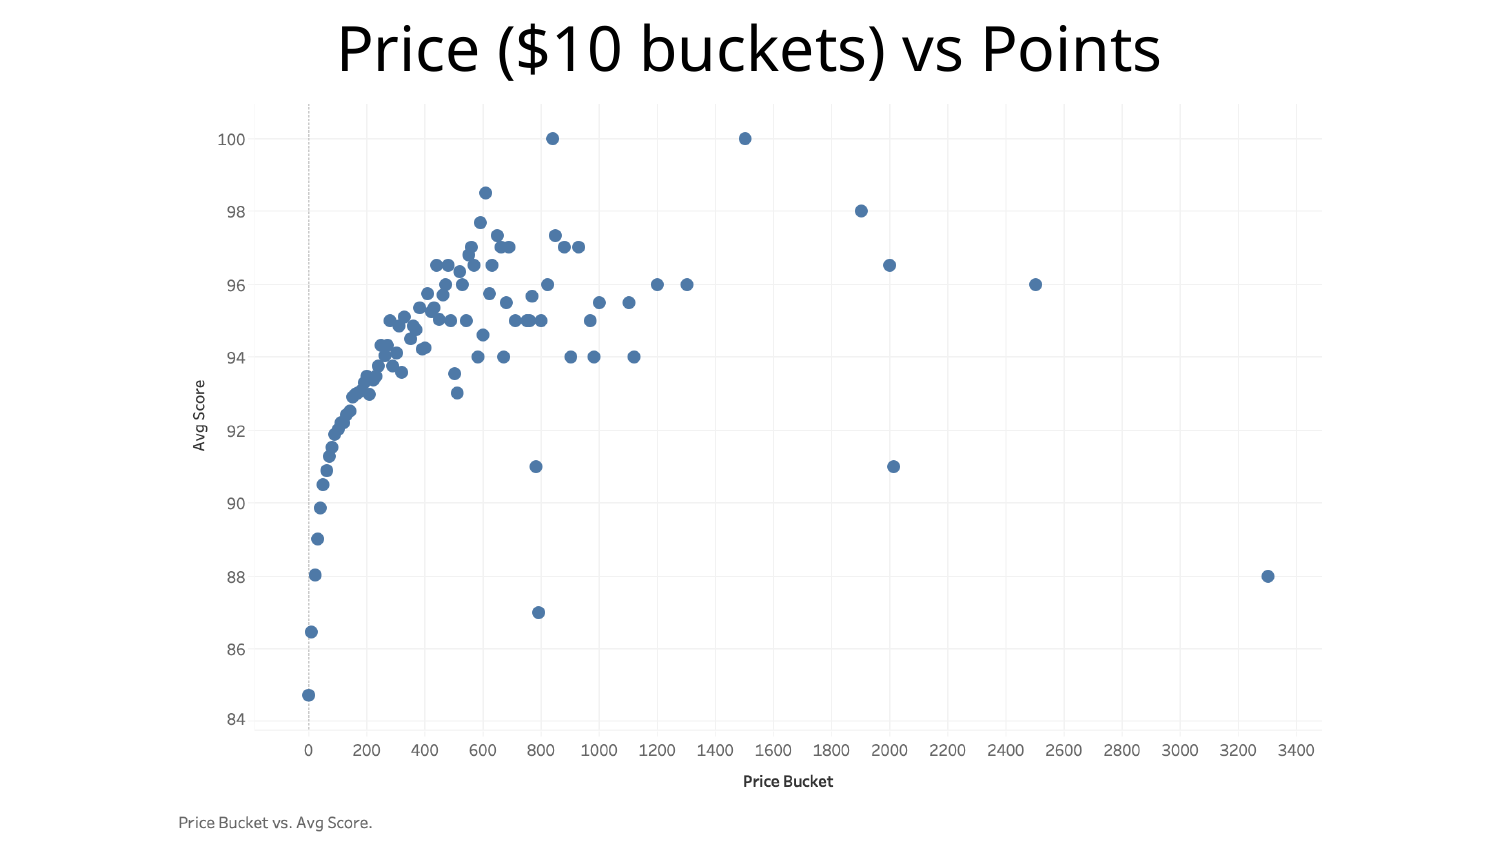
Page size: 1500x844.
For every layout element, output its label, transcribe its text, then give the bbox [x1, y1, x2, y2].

picture [177, 89, 1323, 834]
title Price ($10 buckets) vs Points [0, 0, 1500, 111]
